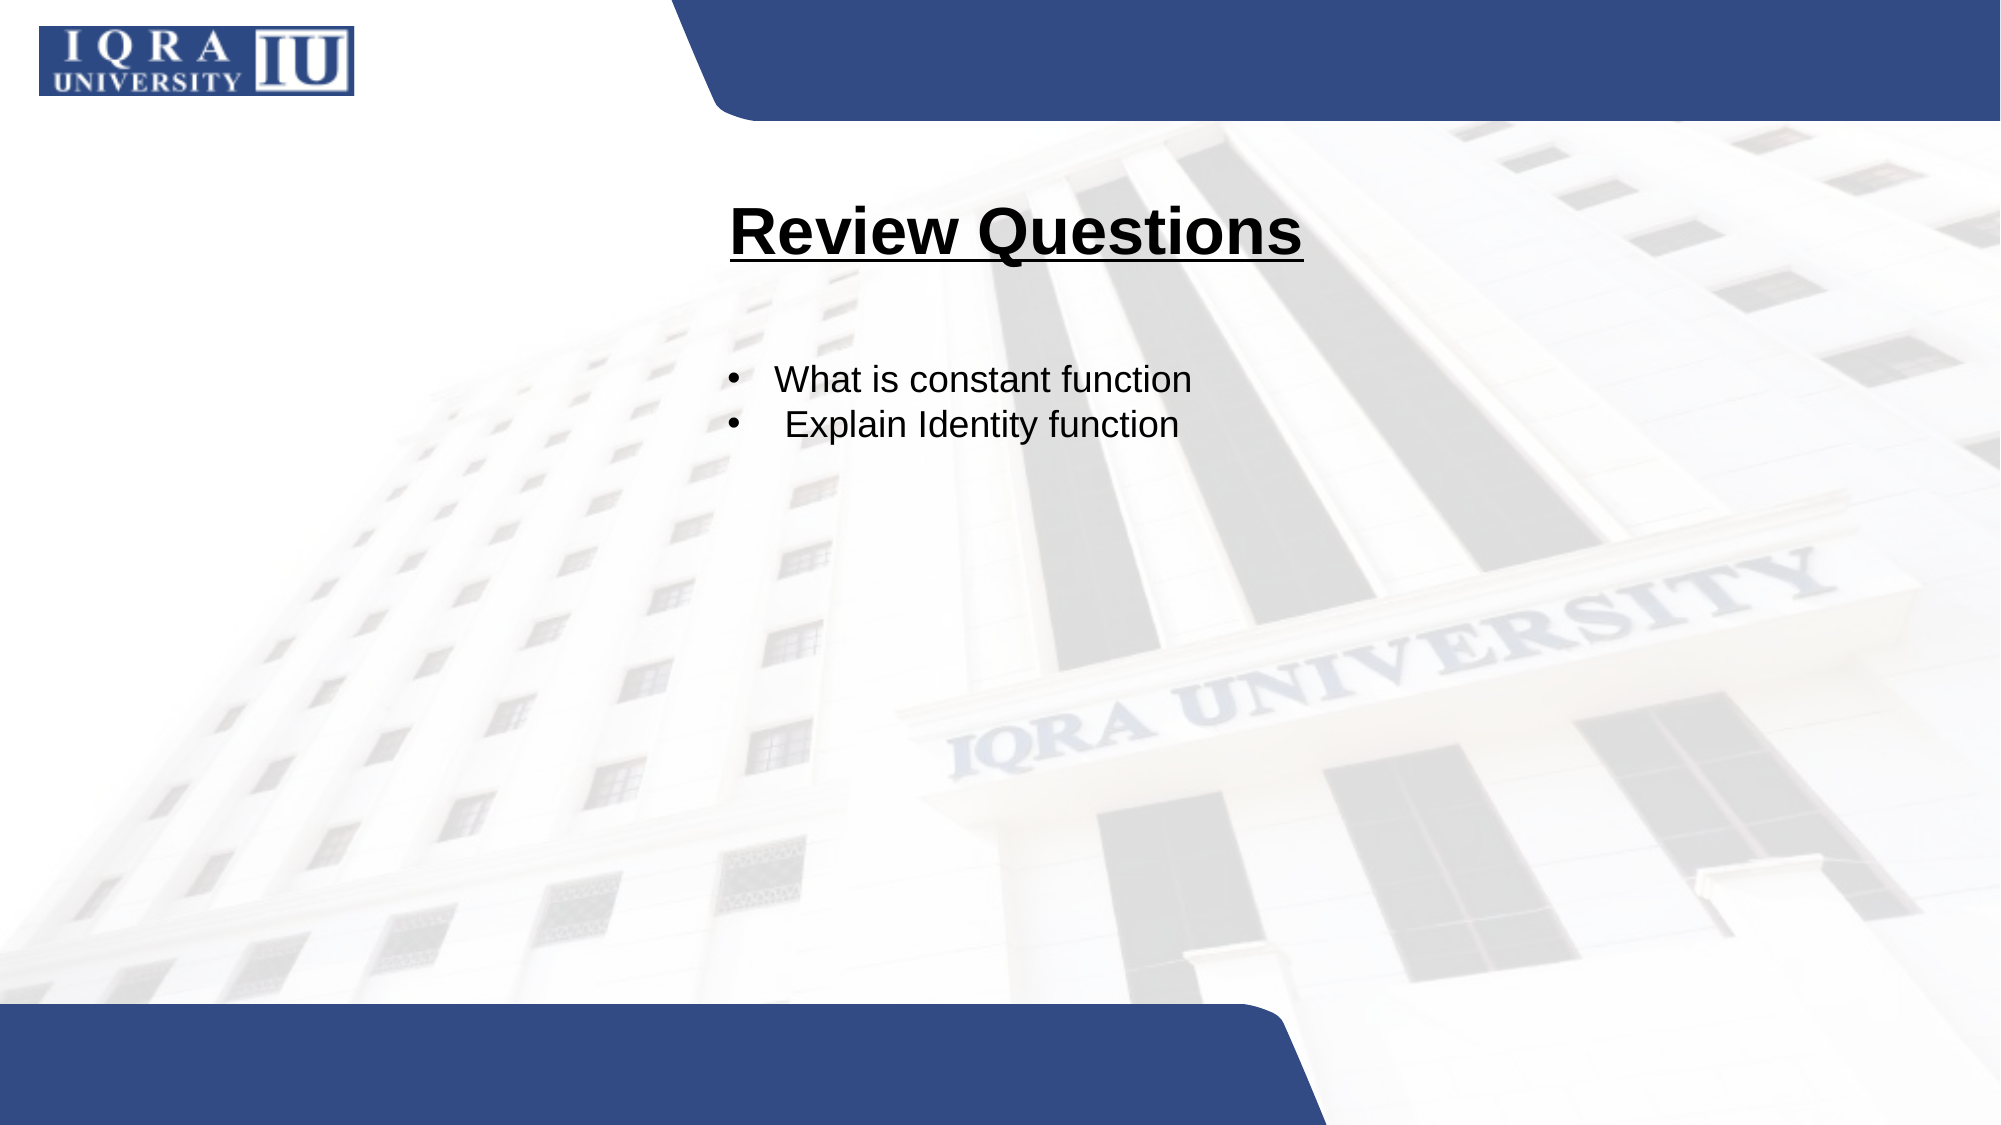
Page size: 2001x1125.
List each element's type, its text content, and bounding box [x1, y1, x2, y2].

text_box What is constant function Explain Identity function [712, 347, 1534, 453]
text_box [39, 26, 355, 96]
text_box Review Questions [714, 181, 1319, 276]
